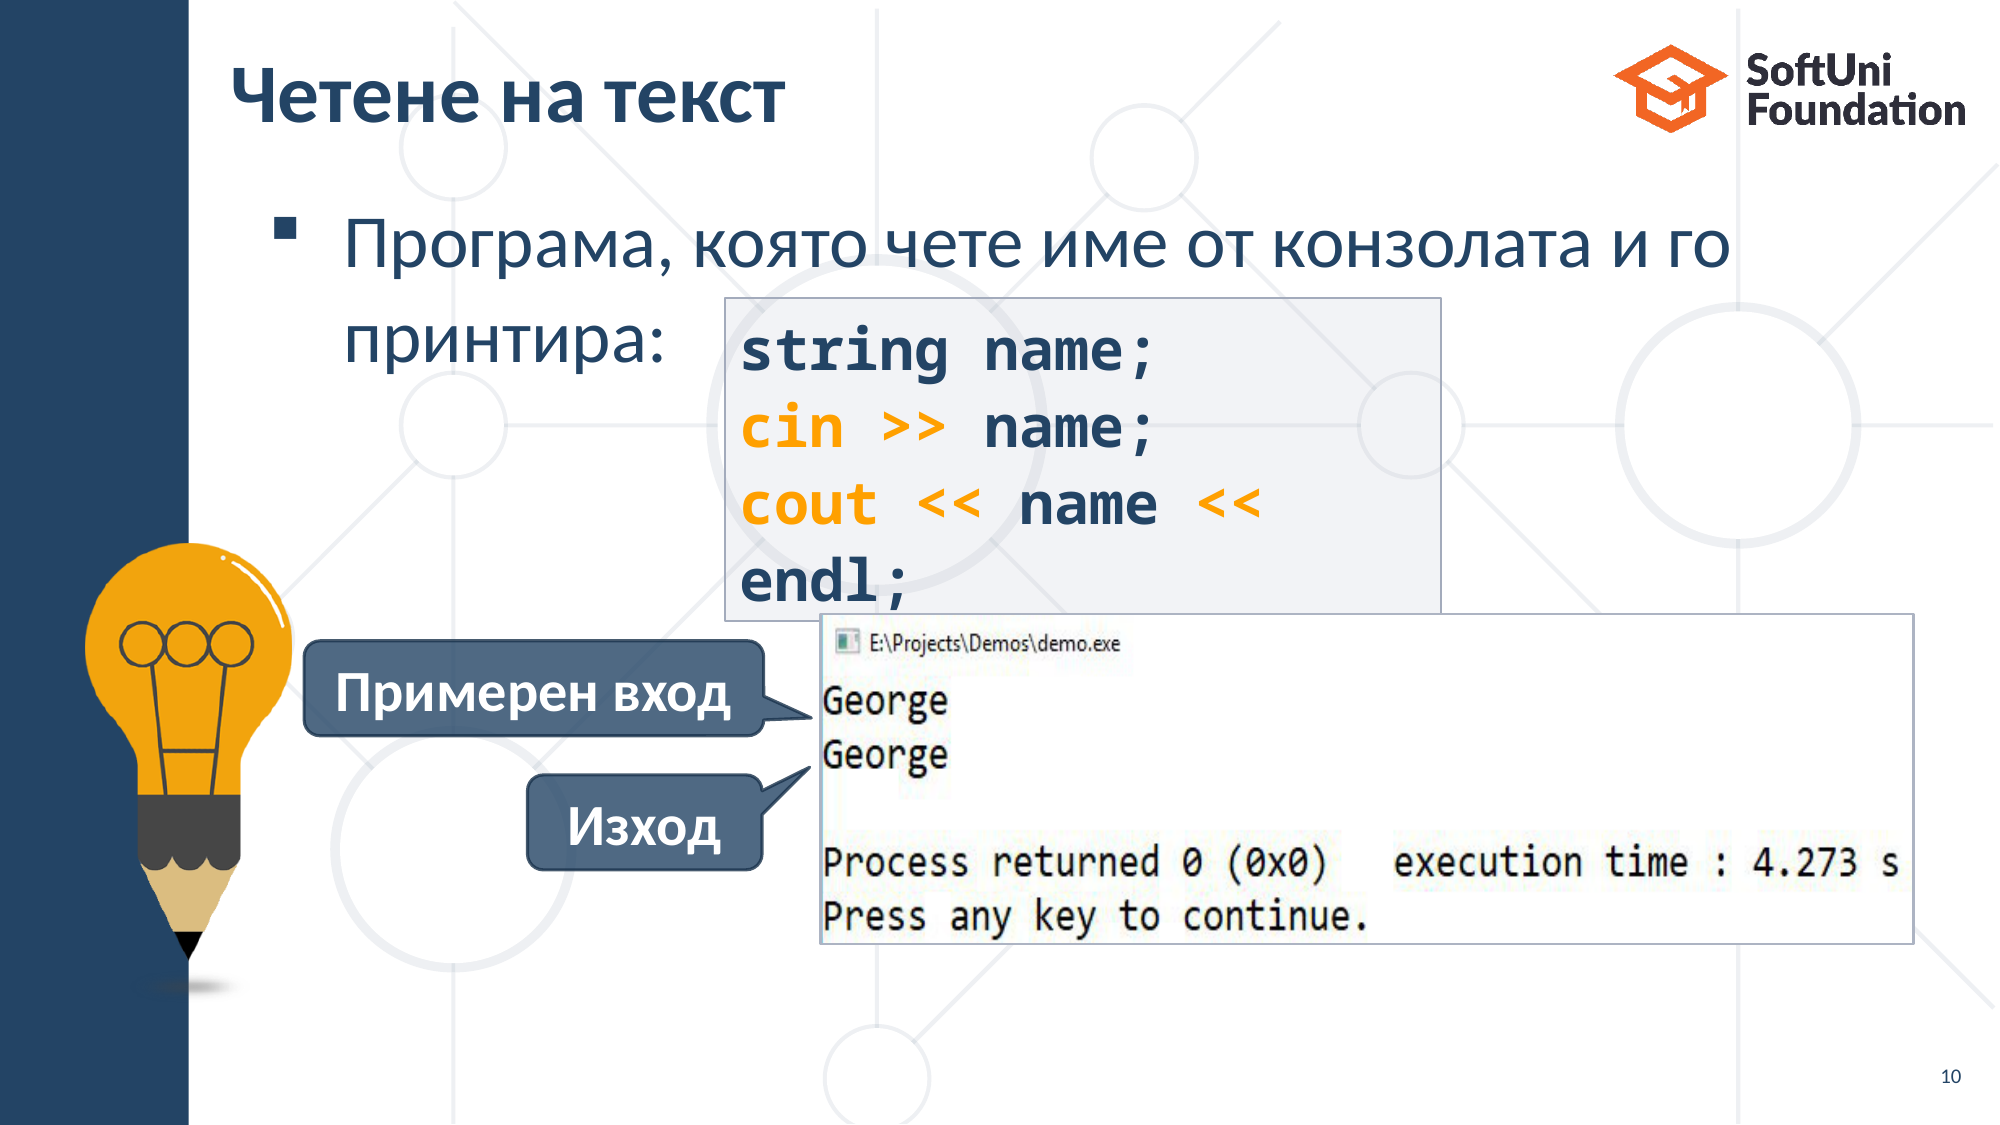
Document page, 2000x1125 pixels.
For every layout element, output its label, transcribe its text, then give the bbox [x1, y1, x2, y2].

picture [821, 614, 1913, 943]
list Програма, която чете име от конзолата и го принтира: [250, 182, 1897, 1048]
slide_number 10 [1896, 1049, 1968, 1101]
text_box Изход [525, 765, 812, 872]
picture [1613, 44, 1965, 133]
title Четене на текст [212, 16, 1591, 162]
text_box string name; cin >> name; cout << name << endl; [724, 298, 1442, 621]
picture [85, 543, 250, 1003]
text_box Примерен вход [302, 638, 814, 738]
